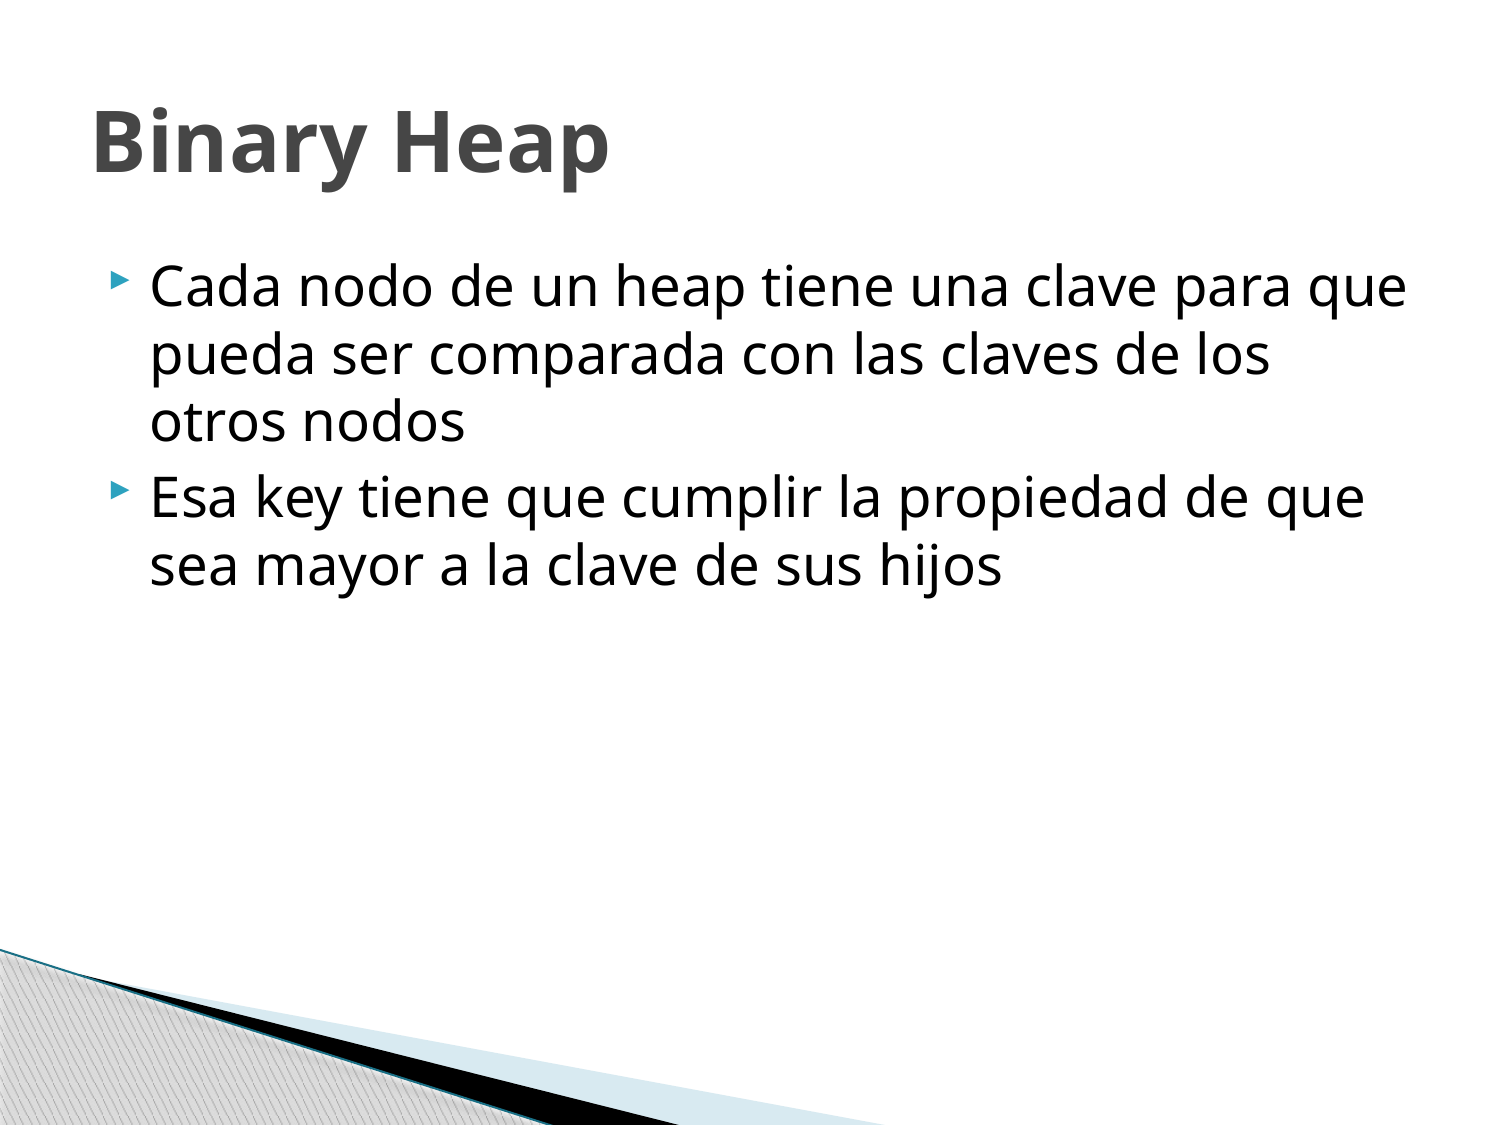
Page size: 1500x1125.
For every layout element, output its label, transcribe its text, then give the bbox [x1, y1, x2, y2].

list Cada nodo de un heap tiene una clave para que pueda ser comparada con las claves de los otros nodos Esa key tiene que cumplir la propiedad de que sea mayor a la clave de sus hijos [75, 243, 1425, 986]
title Binary Heap [75, 45, 1425, 233]
